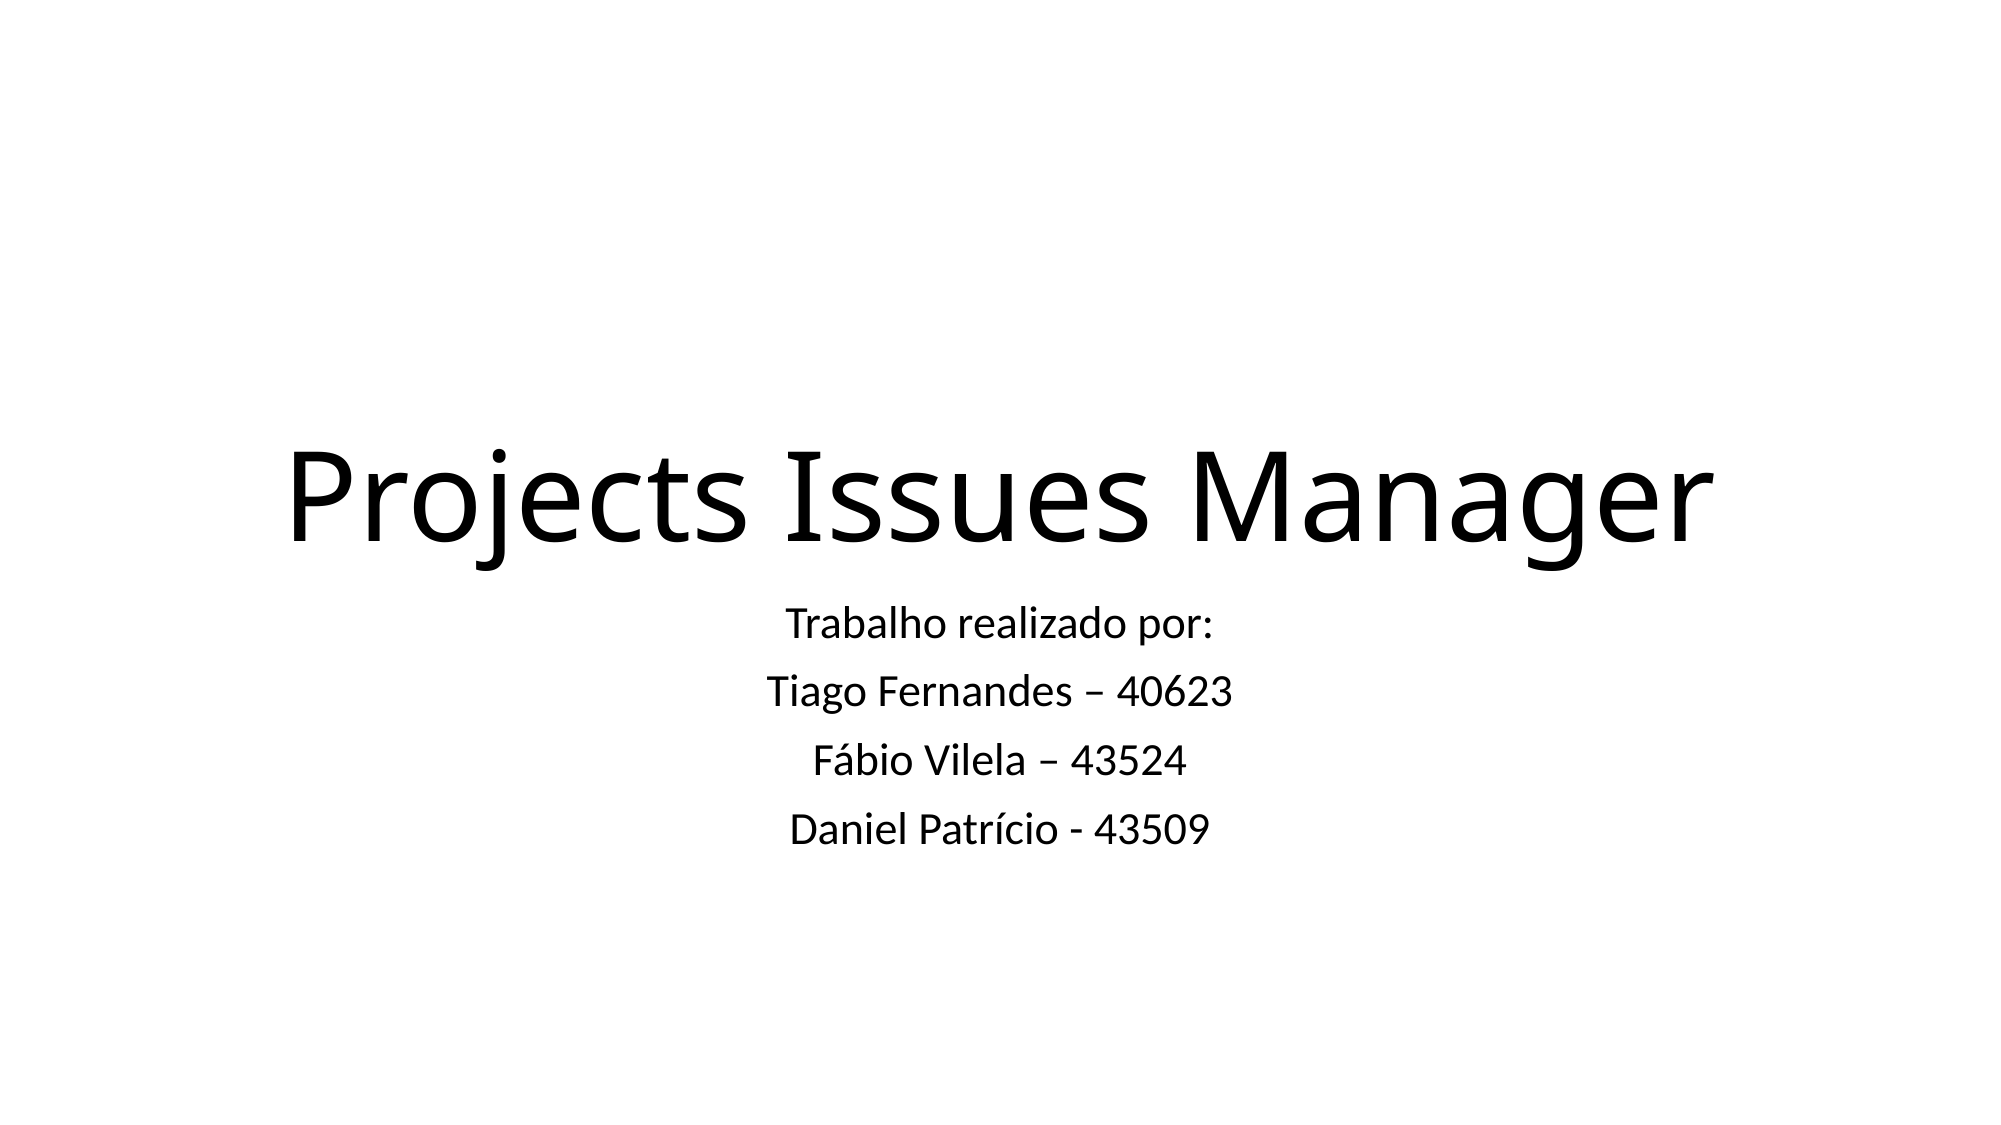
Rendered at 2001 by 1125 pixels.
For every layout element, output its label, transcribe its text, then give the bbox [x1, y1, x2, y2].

subtitle Trabalho realizado por: Tiago Fernandes – 40623 Fábio Vilela – 43524 Daniel Patrício - 43509 [249, 590, 1750, 863]
title Projects Issues Manager [249, 184, 1750, 576]
